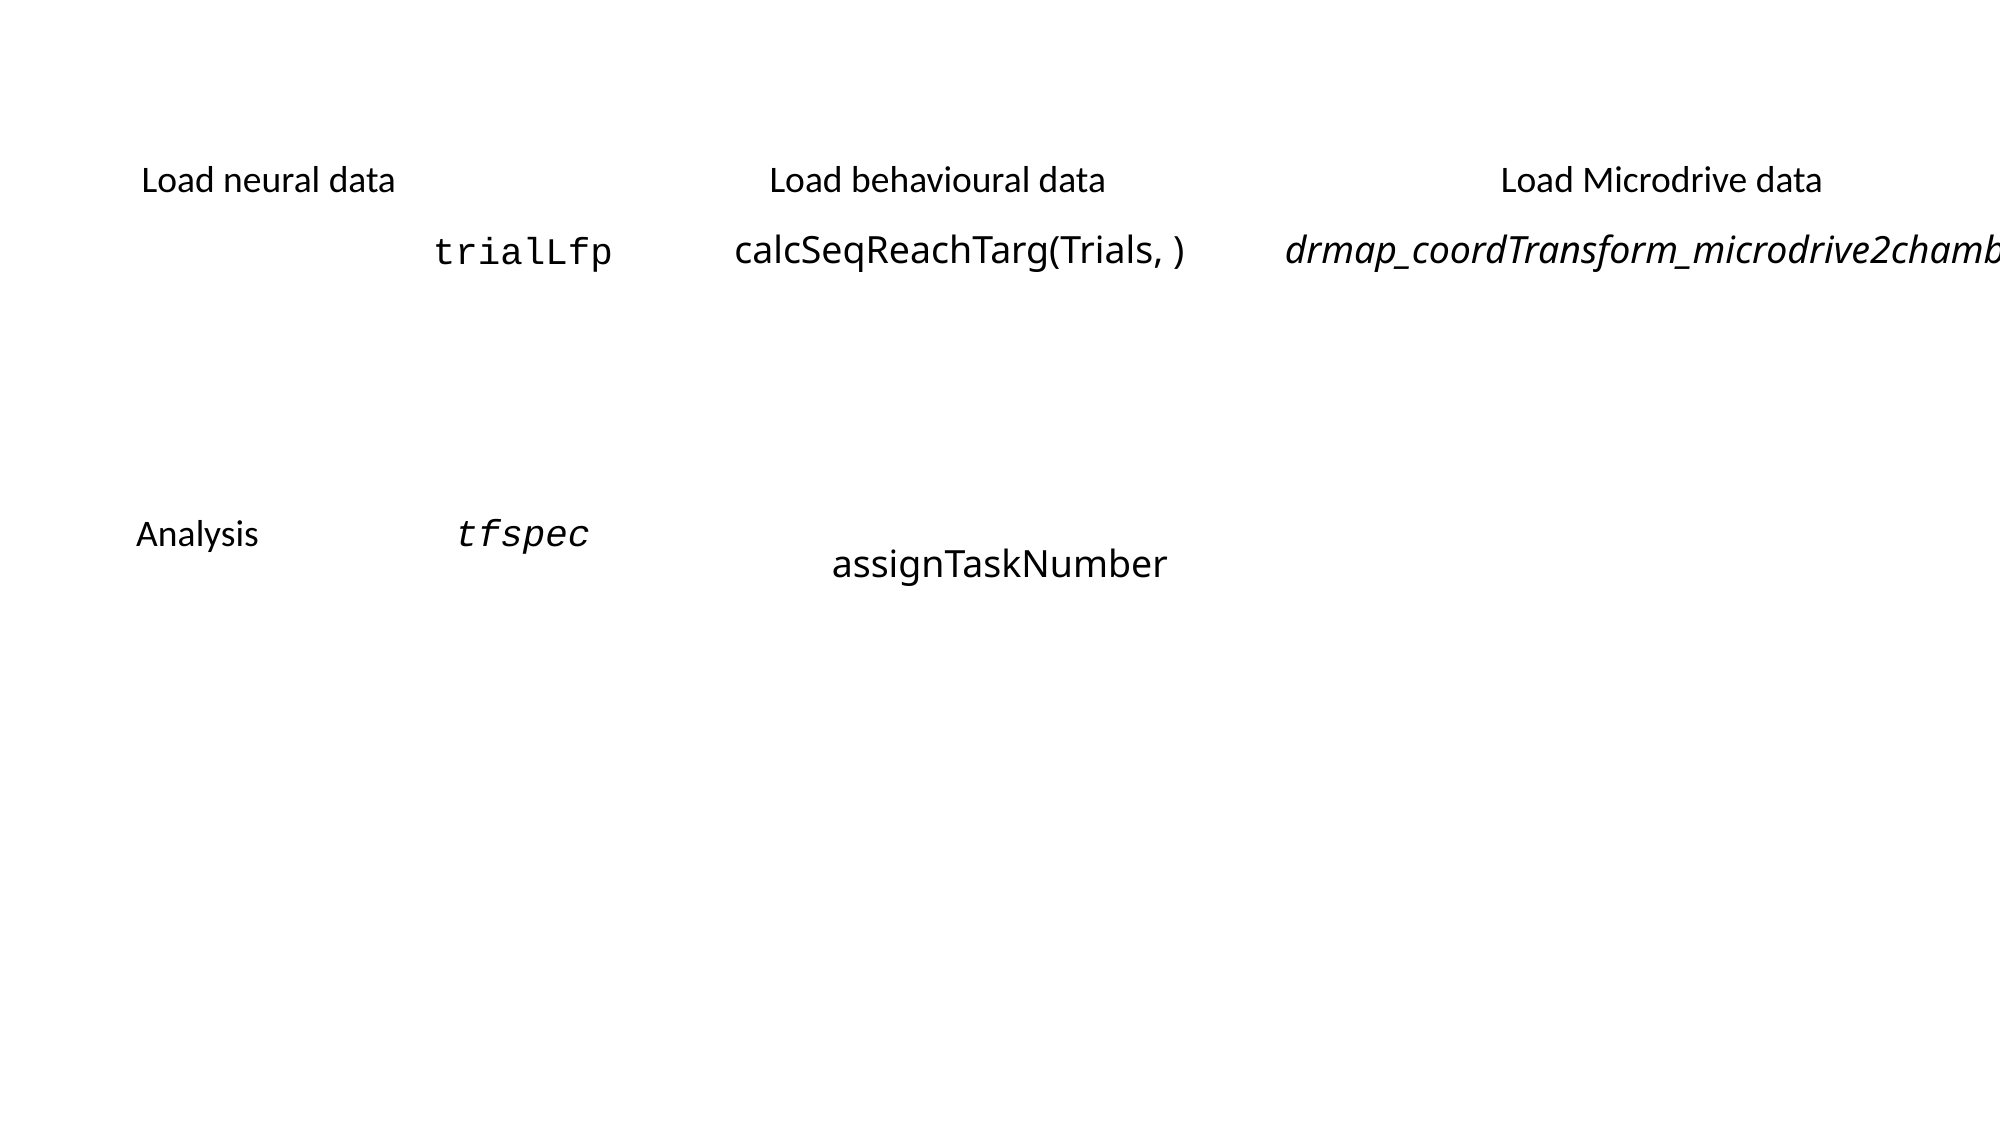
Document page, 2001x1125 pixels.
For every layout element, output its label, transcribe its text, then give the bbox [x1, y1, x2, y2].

text_box calcSeqReachTarg(Trials, ) [719, 218, 1200, 279]
text_box Load Microdrive data [1486, 147, 1839, 208]
text_box Analysis [121, 501, 274, 562]
text_box drmap_coordTransform_microdrive2chamber [1269, 218, 2000, 279]
text_box tfspec [440, 501, 606, 562]
text_box trialLfp [418, 219, 628, 280]
text_box assignTaskNumber [817, 532, 1183, 592]
text_box Load behavioural data [754, 147, 1122, 208]
text_box Load neural data [126, 147, 412, 208]
